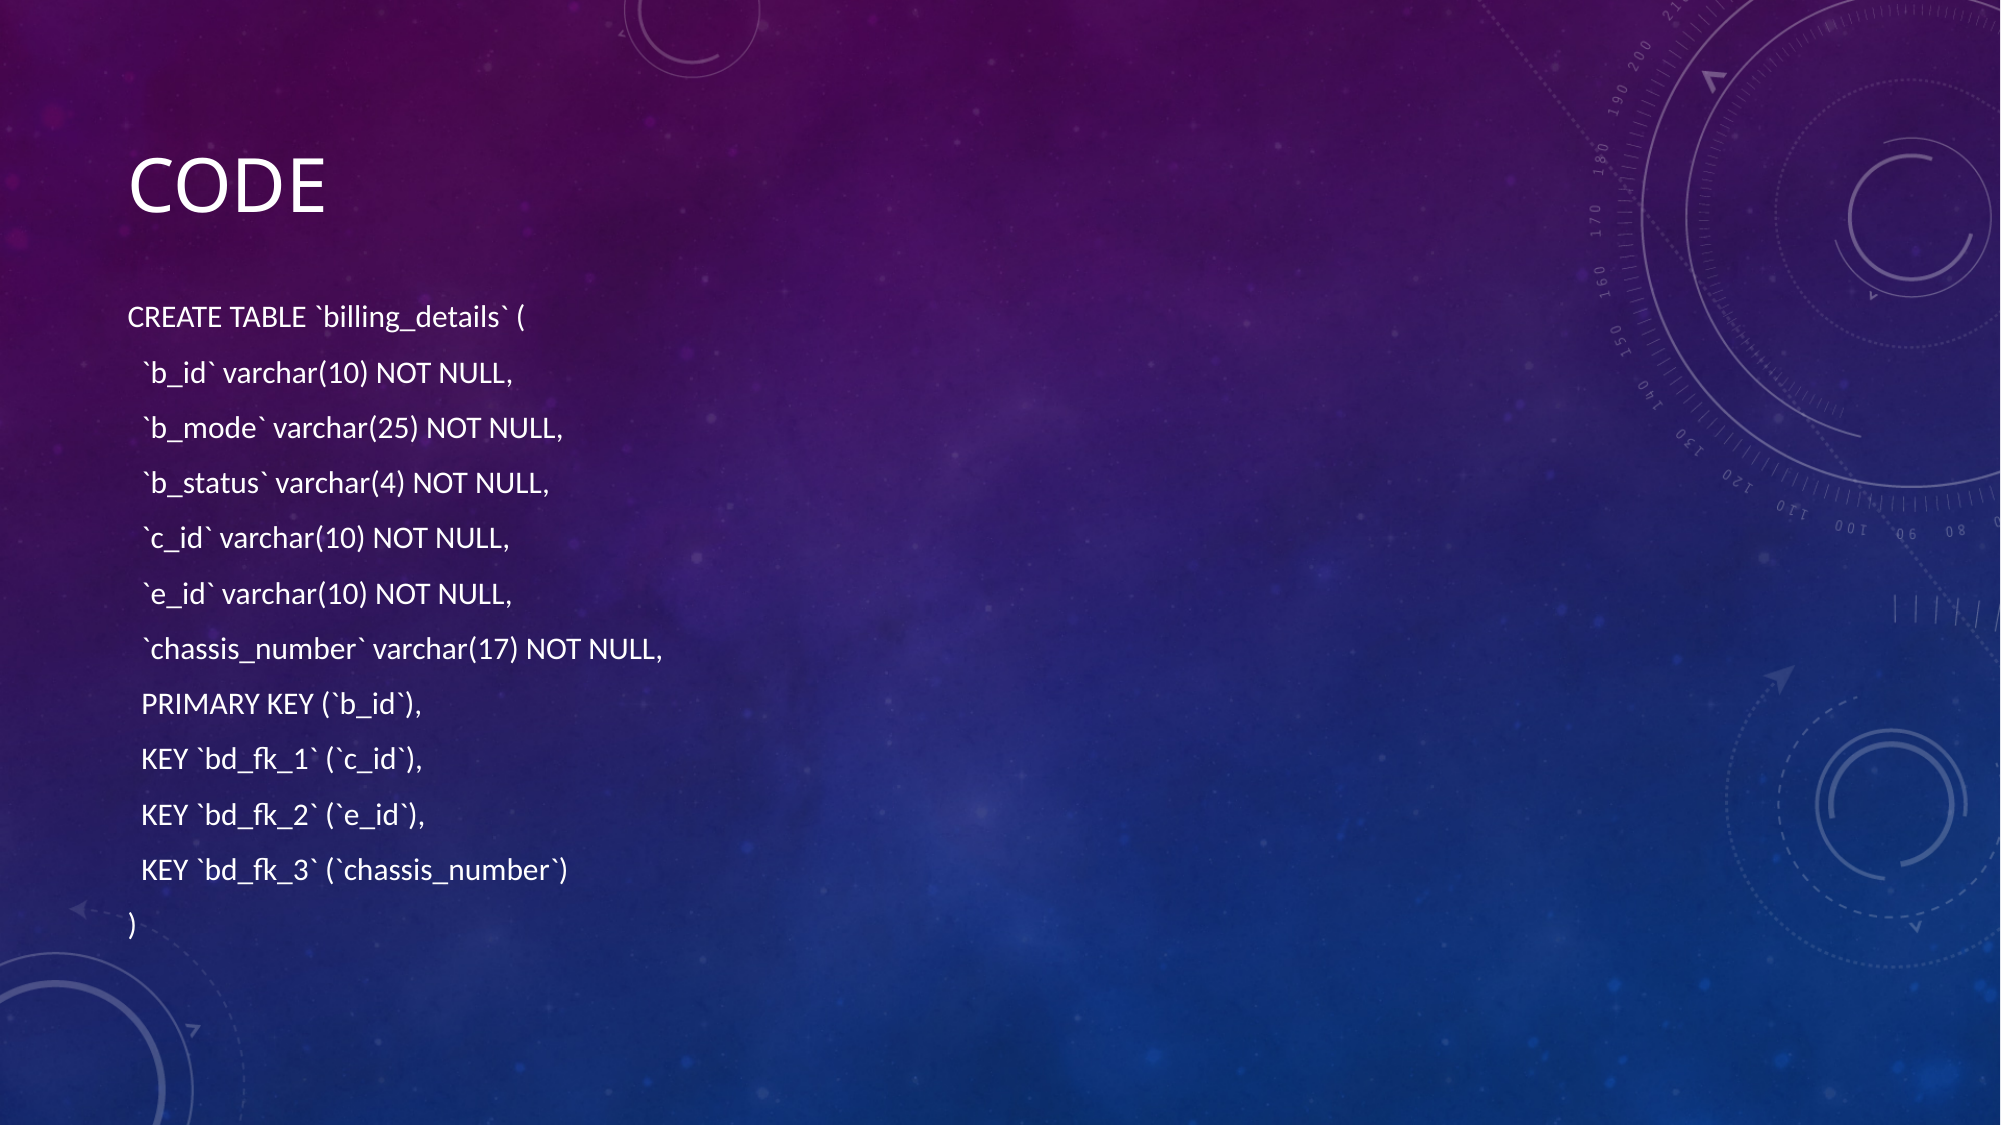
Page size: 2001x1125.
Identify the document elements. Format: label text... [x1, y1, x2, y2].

picture [0, 0, 2001, 1125]
list CREATE TABLE `billing_details` ( `b_id` varchar(10) NOT NULL, `b_mode` varchar(25) NOT NULL, `b_status` varchar(4) NOT NULL, `c_id` varchar(10) NOT NULL, `e_id` varchar(10) NOT NULL, `chassis_number` varchar(17) NOT NULL, PRIMARY KEY (`b_id`), KEY `bd_fk_1` (`c_id`), KEY `bd_fk_2` (`e_id`), KEY `bd_fk_3` (`chassis_number`) ) [112, 288, 1775, 950]
title CODE [112, 99, 1616, 266]
